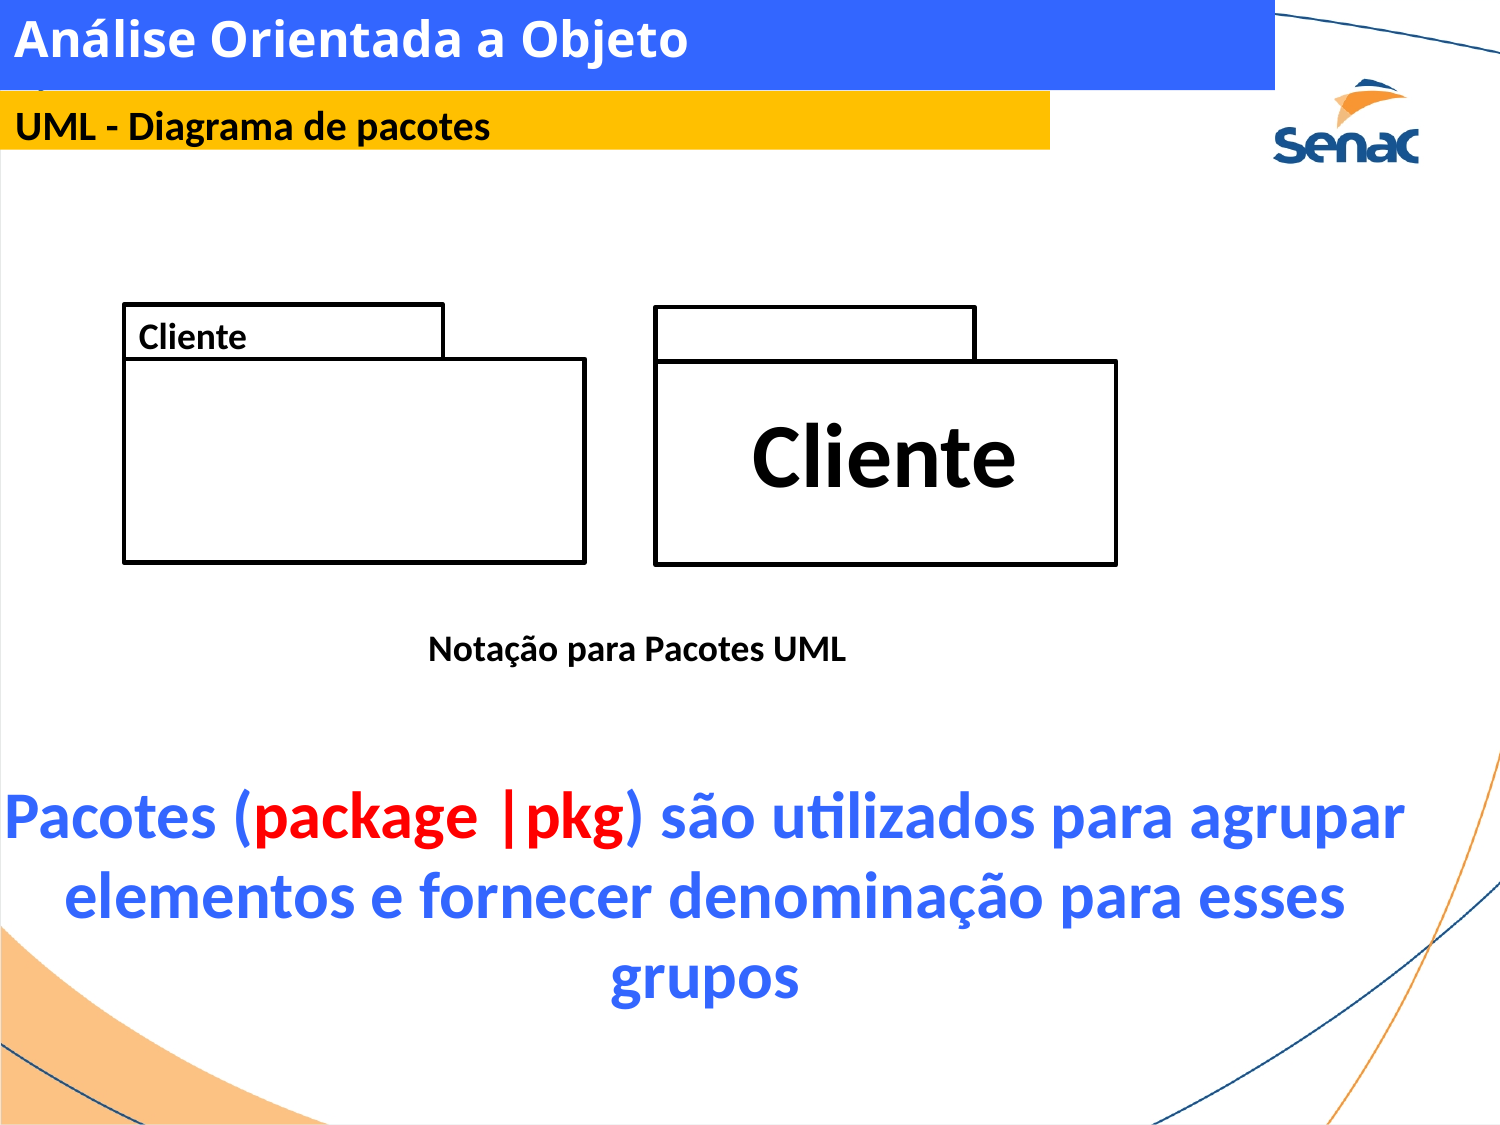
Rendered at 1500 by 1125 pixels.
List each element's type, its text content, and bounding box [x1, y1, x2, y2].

text_box Notação para Pacotes UML [260, 616, 1015, 677]
picture [0, 0, 1500, 1125]
text_box Pacotes (package |pkg) são utilizados para agrupar elementos e fornecer denominação para esses grupos [0, 764, 1441, 1019]
text_box UML - Diagrama de pacotes [0, 91, 1050, 150]
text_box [655, 306, 1117, 566]
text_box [123, 304, 585, 563]
text_box Análise Orientada a Objeto [0, 0, 1275, 91]
